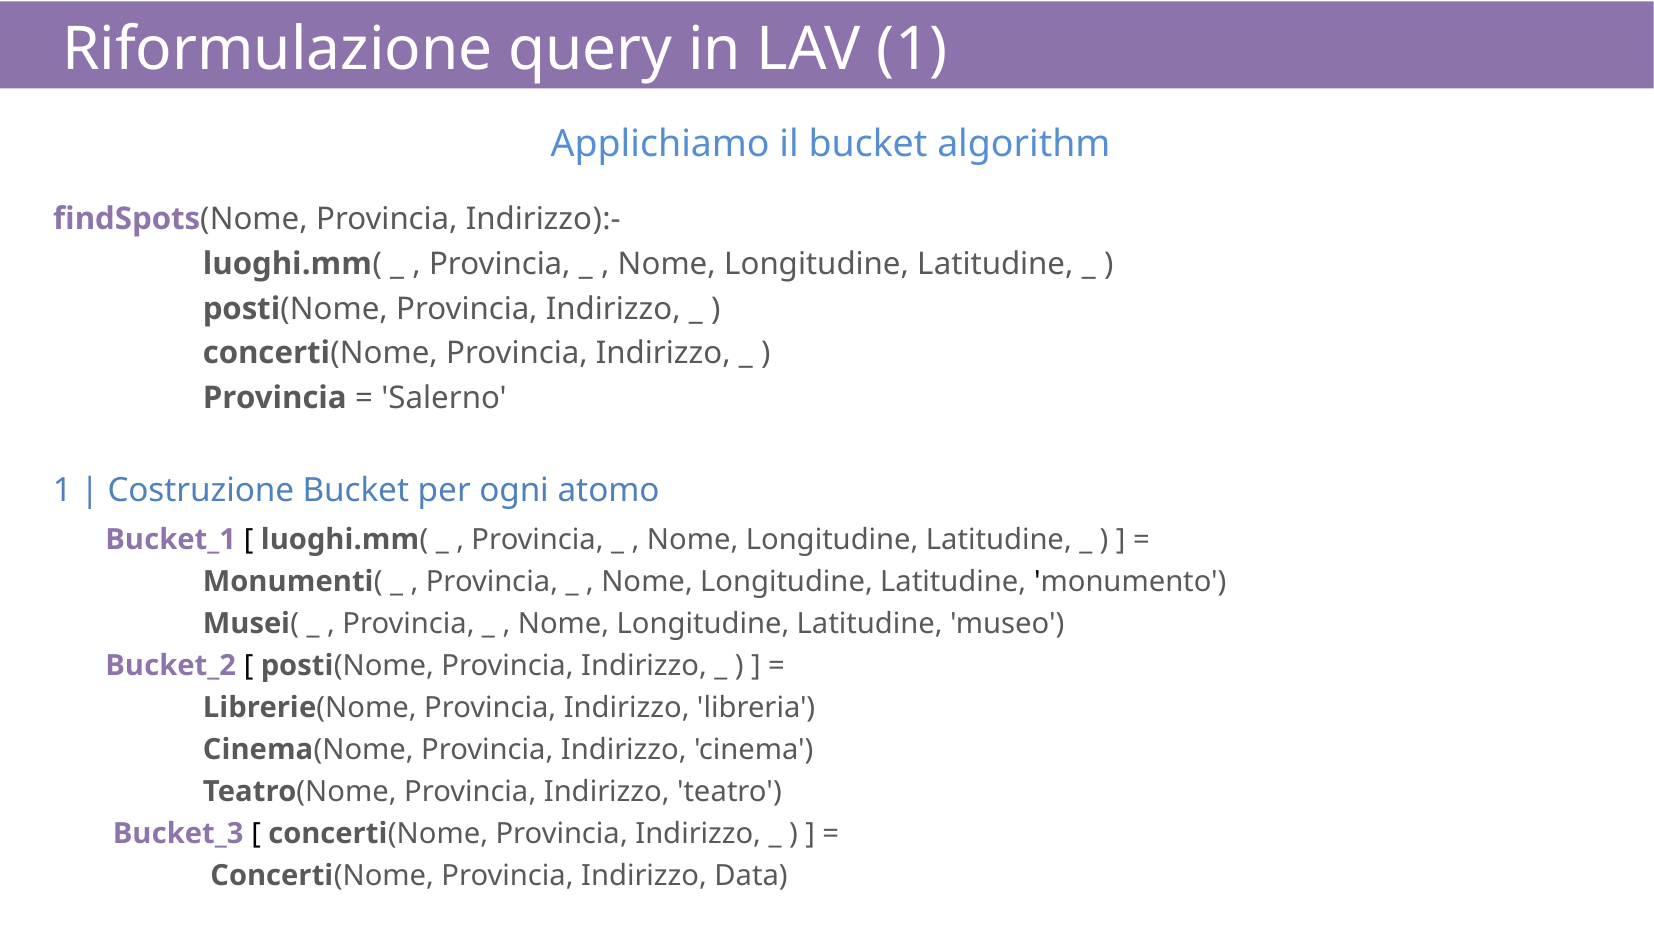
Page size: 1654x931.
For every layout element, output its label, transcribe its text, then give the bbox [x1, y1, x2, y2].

text_box Applichiamo il bucket algorithm findSpots(Nome, Provincia, Indirizzo):- luoghi.mm( _ , Provincia, _ , Nome, Longitudine, Latitudine, _ ) posti(Nome, Provincia, Indirizzo, _ ) concerti(Nome, Provincia, Indirizzo, _ ) Provincia = 'Salerno' 1 | Costruzione Bucket per ogni atomo Bucket_1 [ luoghi.mm( _ , Provincia, _ , Nome, Longitudine, Latitudine, _ ) ] = Monumenti( _ , Provincia, _ , Nome, Longitudine, Latitudine, 'monumento') Musei( _ , Provincia, _ , Nome, Longitudine, Latitudine, 'museo') Bucket_2 [ posti(Nome, Provincia, Indirizzo, _ ) ] = Librerie(Nome, Provincia, Indirizzo, 'libreria') Cinema(Nome, Provincia, Indirizzo, 'cinema') Teatro(Nome, Provincia, Indirizzo, 'teatro') Bucket_3 [ concerti(Nome, Provincia, Indirizzo, _ ) ] = Concerti(Nome, Provincia, Indirizzo, Data) [37, 102, 1624, 899]
text_box Riformulazione query in LAV (1) [0, 1, 1654, 89]
